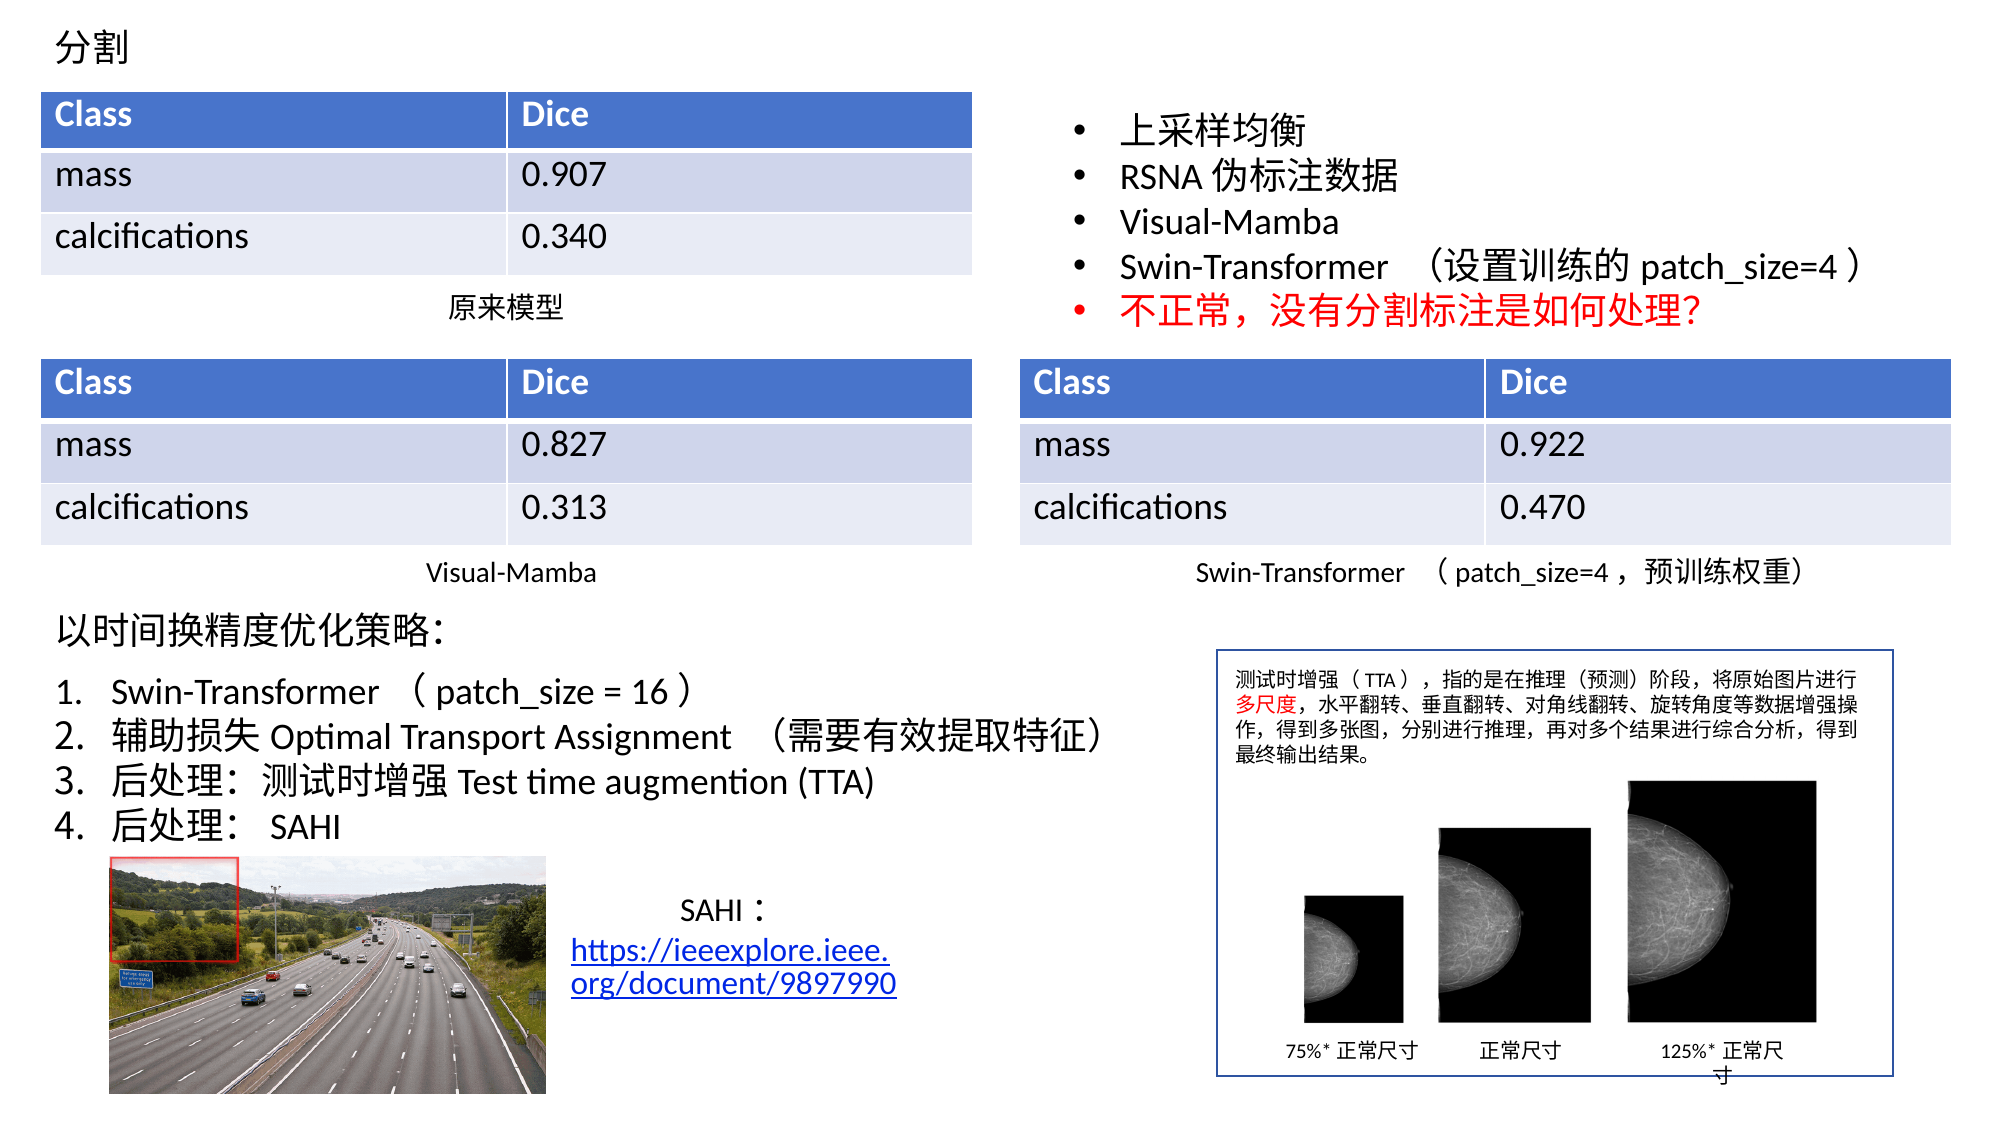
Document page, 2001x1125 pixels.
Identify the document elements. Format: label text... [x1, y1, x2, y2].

table_cell calcifications [41, 214, 506, 275]
table_cell 0.922 [1486, 424, 1951, 483]
text_box 分割 [40, 16, 152, 77]
table_header Dice [1486, 359, 1951, 418]
table_header Dice [508, 92, 972, 148]
text_box [1216, 649, 1894, 1077]
text_box 原来模型 [387, 281, 627, 332]
table_header Class [41, 92, 506, 148]
table_header Class [41, 359, 506, 418]
picture [1437, 824, 1594, 1025]
text_box 125%*正常尺寸 [1637, 1030, 1808, 1096]
table_cell 0.470 [1486, 484, 1951, 545]
text_box 上采样均衡 RSNA伪标注数据 Visual-Mamba Swin-Transformer （设置训练的patch_size=4） 不正常，没有分割标注是如何处理？ [1058, 99, 1945, 340]
table_header Class [1020, 359, 1484, 418]
table_header Dice [508, 359, 972, 418]
text_box 75%*正常尺寸 [1267, 1030, 1438, 1071]
table_cell 0.340 [508, 214, 972, 275]
picture [1625, 775, 1820, 1025]
text_box 以时间换精度优化策略： [40, 599, 707, 659]
text_box 正常尺寸 [1458, 1030, 1584, 1071]
table_cell 0.827 [508, 424, 972, 483]
text_box Visual-Mamba [392, 545, 632, 596]
picture [109, 855, 547, 1094]
table_cell mass [41, 424, 506, 483]
text_box Swin-Transformer（patch_size = 16） 辅助损失Optimal Transport Assignment （需要有效提取特征） 后处理：测试时增强Test time augmention (TTA) 后处理：SAHI [40, 659, 1192, 855]
table_cell 0.907 [508, 153, 972, 212]
table_cell calcifications [41, 484, 506, 545]
text_box SAHI：https://ieeexplore.ieee.org/document/9897990 [555, 880, 917, 1095]
table_cell mass [41, 153, 506, 212]
table_cell calcifications [1020, 484, 1484, 545]
table_cell mass [1020, 424, 1484, 483]
picture [1302, 893, 1406, 1025]
table_cell 0.313 [508, 484, 972, 545]
text_box Swin-Transformer （patch_size=4，预训练权重） [1178, 545, 1839, 596]
